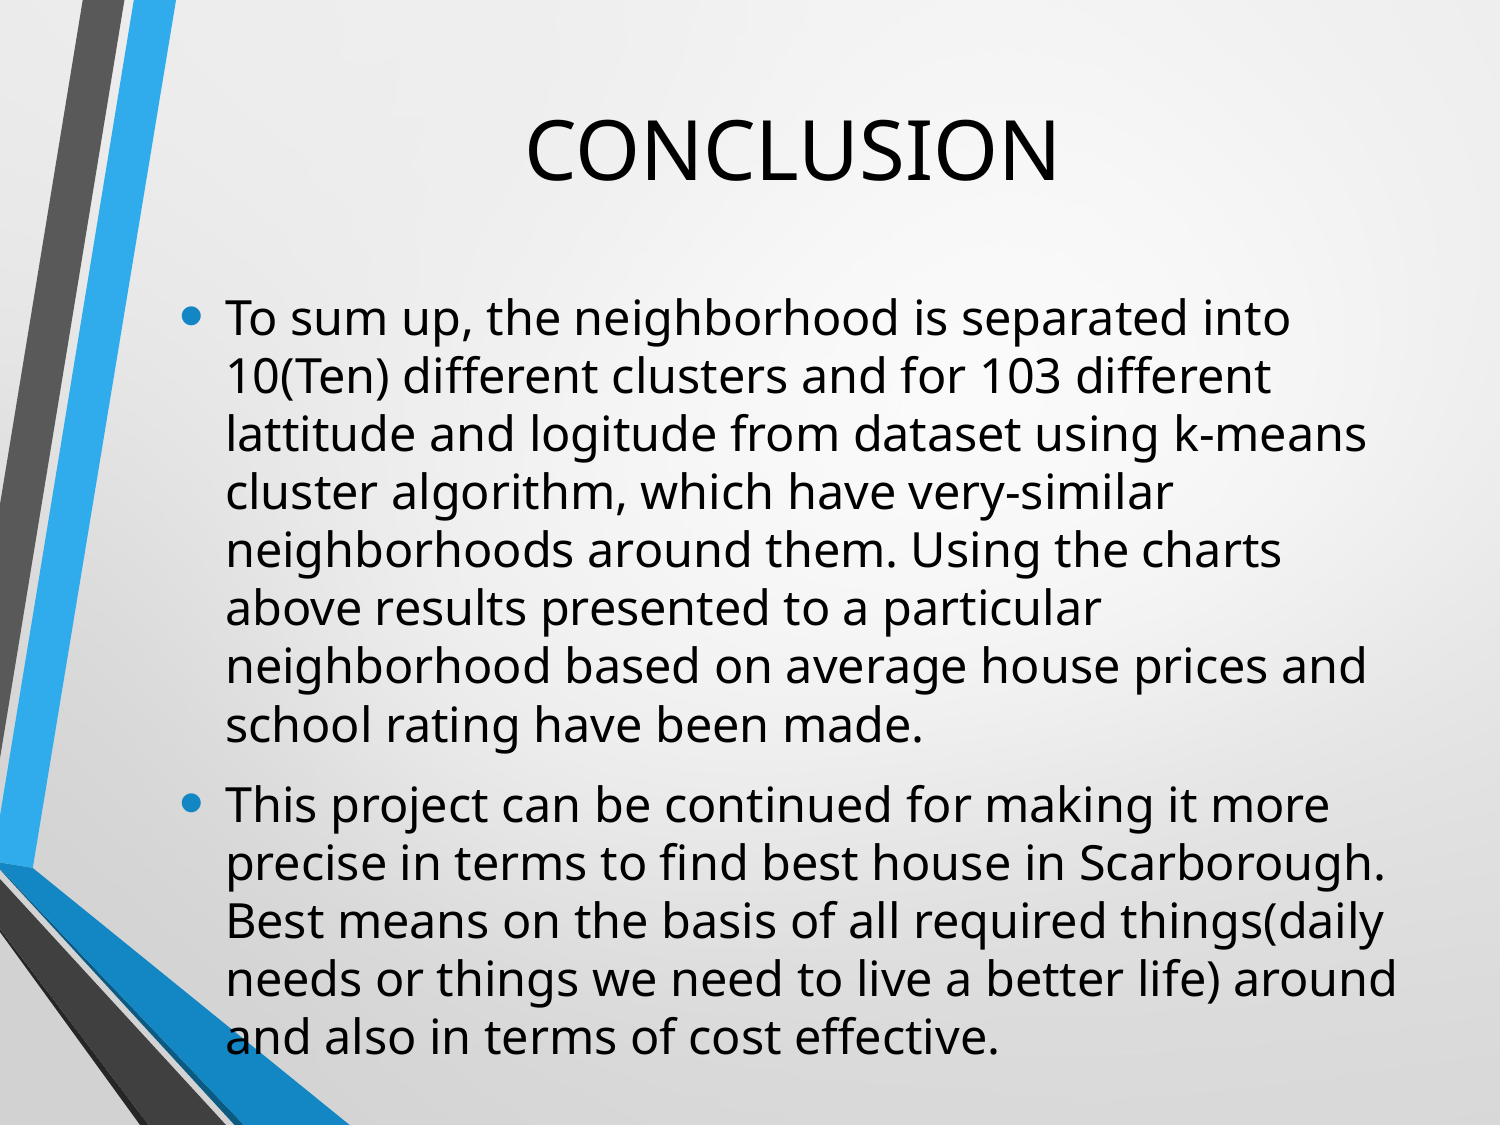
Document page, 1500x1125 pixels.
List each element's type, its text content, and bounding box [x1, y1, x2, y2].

list To sum up, the neighborhood is separated into 10(Ten) different clusters and for 103 different lattitude and logitude from dataset using k-means cluster algorithm, which have very-similar neighborhoods around them. Using the charts above results presented to a particular neighborhood based on average house prices and school rating have been made. This project can be continued for making it more precise in terms to find best house in Scarborough. Best means on the basis of all required things(daily needs or things we need to live a better life) around and also in terms of cost effective. [164, 278, 1429, 1083]
title CONCLUSION [161, 75, 1425, 220]
